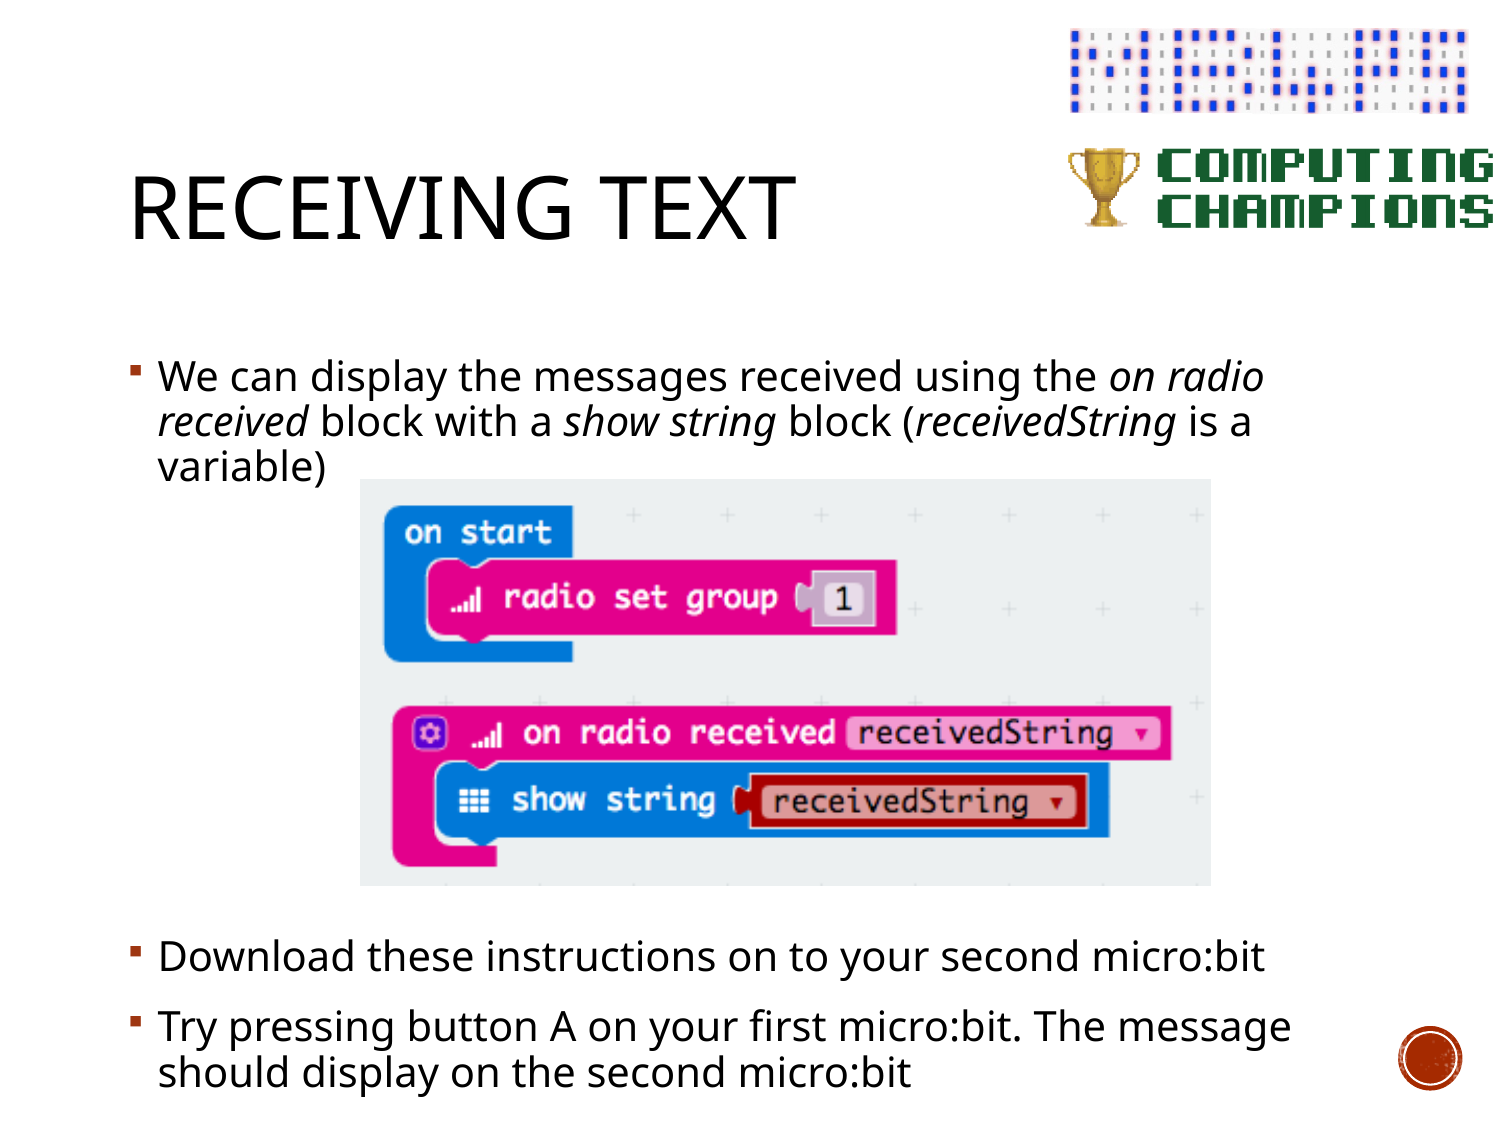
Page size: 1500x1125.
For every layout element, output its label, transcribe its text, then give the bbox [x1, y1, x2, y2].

picture [1068, 148, 1493, 228]
title Receiving text [112, 79, 1388, 344]
list We can display the messages received using the on radio received block with a show string block (receivedString is a variable) Download these instructions on to your second micro:bit Try pressing button A on your first micro:bit. The message should display on the second micro:bit [112, 348, 1388, 1125]
picture [360, 479, 1211, 886]
picture [1068, 28, 1469, 115]
